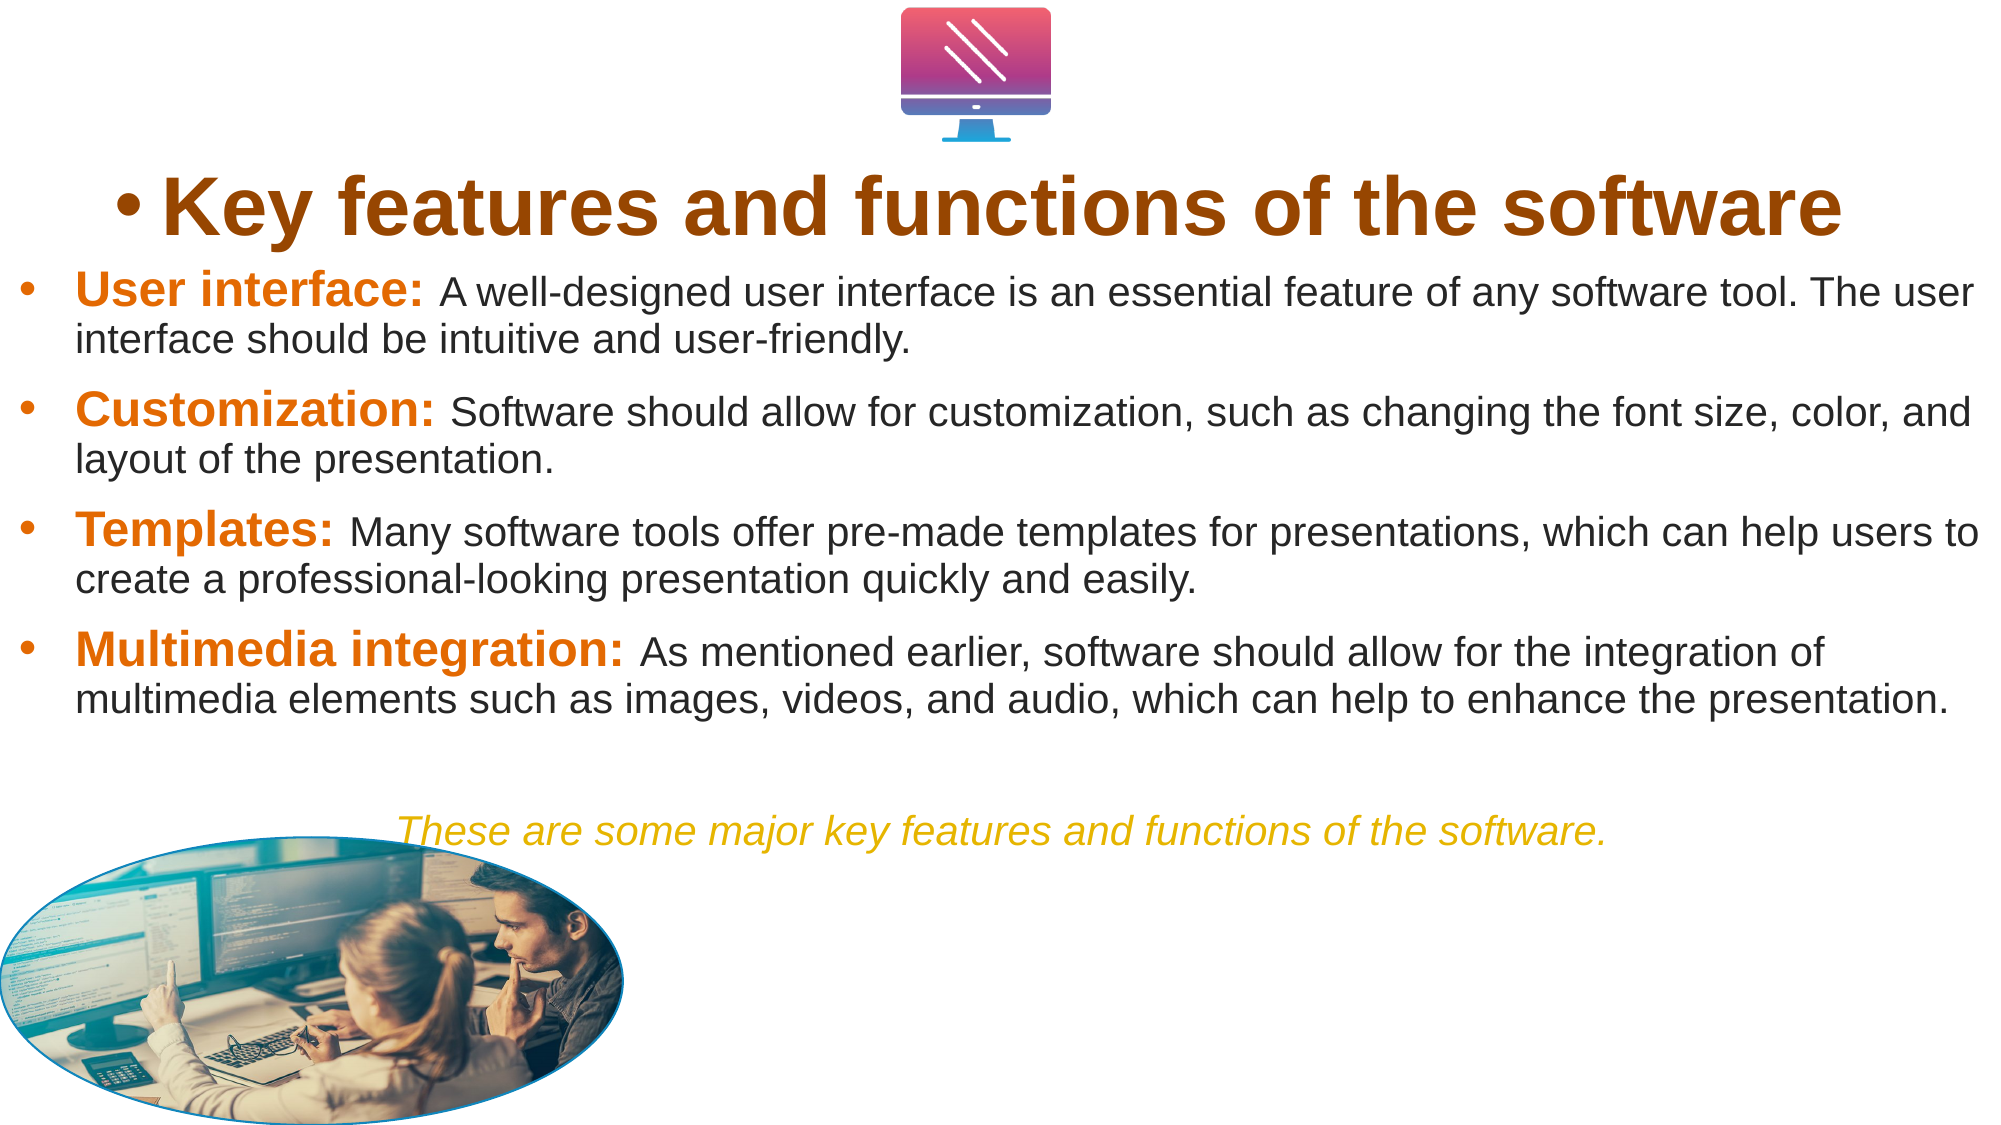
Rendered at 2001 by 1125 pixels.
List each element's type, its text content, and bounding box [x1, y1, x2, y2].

text_box [0, 836, 624, 1125]
picture [901, 0, 1051, 150]
list Key features and functions of the software [30, 149, 1930, 269]
text_box User interface: A well-designed user interface is an essential feature of any software tool. The user interface should be intuitive and user-friendly. Customization: Software should allow for customization, such as changing the font size, color, and layout of the presentation. Templates: Many software tools offer pre-made templates for presentations, which can help users to create a professional-looking presentation quickly and easily. Multimedia integration: As mentioned earlier, software should allow for the integration of multimedia elements such as images, videos, and audio, which can help to enhance the presentation. These are some major key features and functions of the software. [4, 306, 2000, 939]
